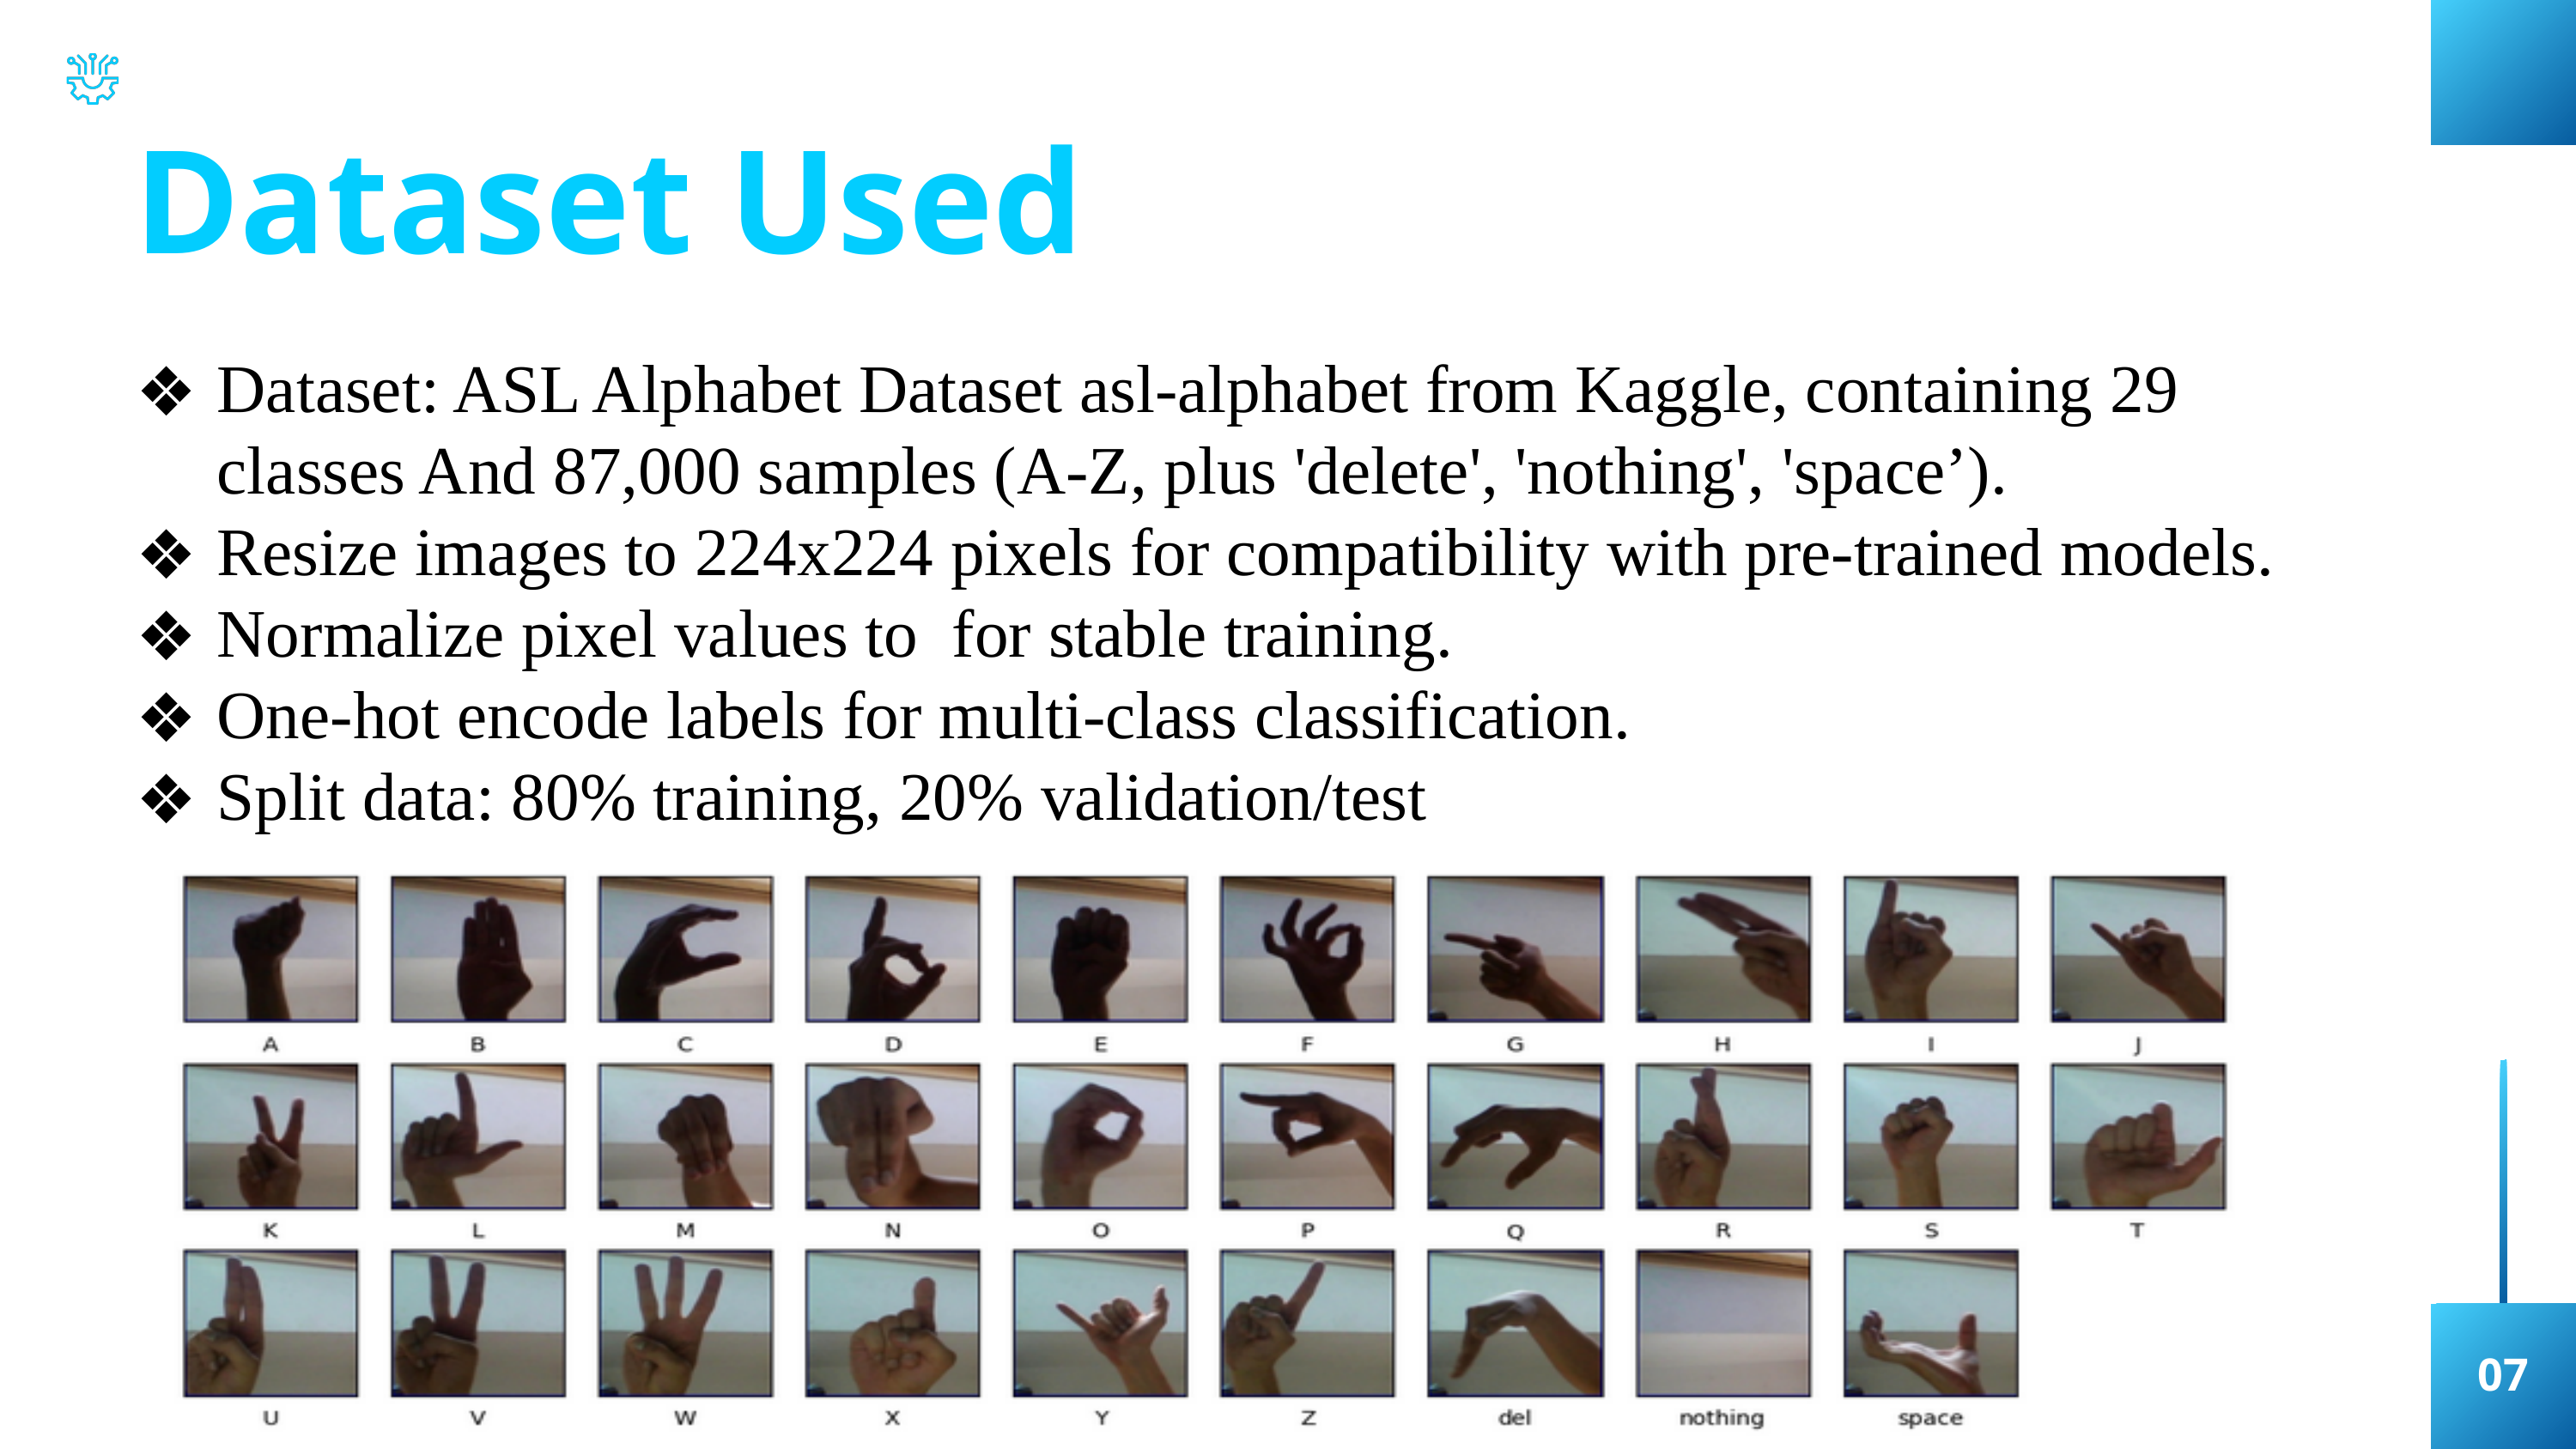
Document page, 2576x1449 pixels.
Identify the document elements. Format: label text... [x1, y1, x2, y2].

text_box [2430, 0, 2576, 145]
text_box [2500, 1039, 2507, 1282]
text_box Dataset Used [121, 104, 1410, 289]
text_box Dataset: ASL Alphabet Dataset asl-alphabet from Kaggle, containing 29 classes And 87,000 samples (A-Z, plus 'delete', 'nothing', 'space’). Resize images to 224x224 pixels for compatibility with pre-trained models. Normalize pixel values to for stable training. One-hot encode labels for multi-class classification. Split data: 80% training, 20% validation/test [123, 337, 2301, 840]
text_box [2430, 1282, 2576, 1449]
picture [164, 860, 2261, 1449]
text_box [66, 53, 119, 105]
